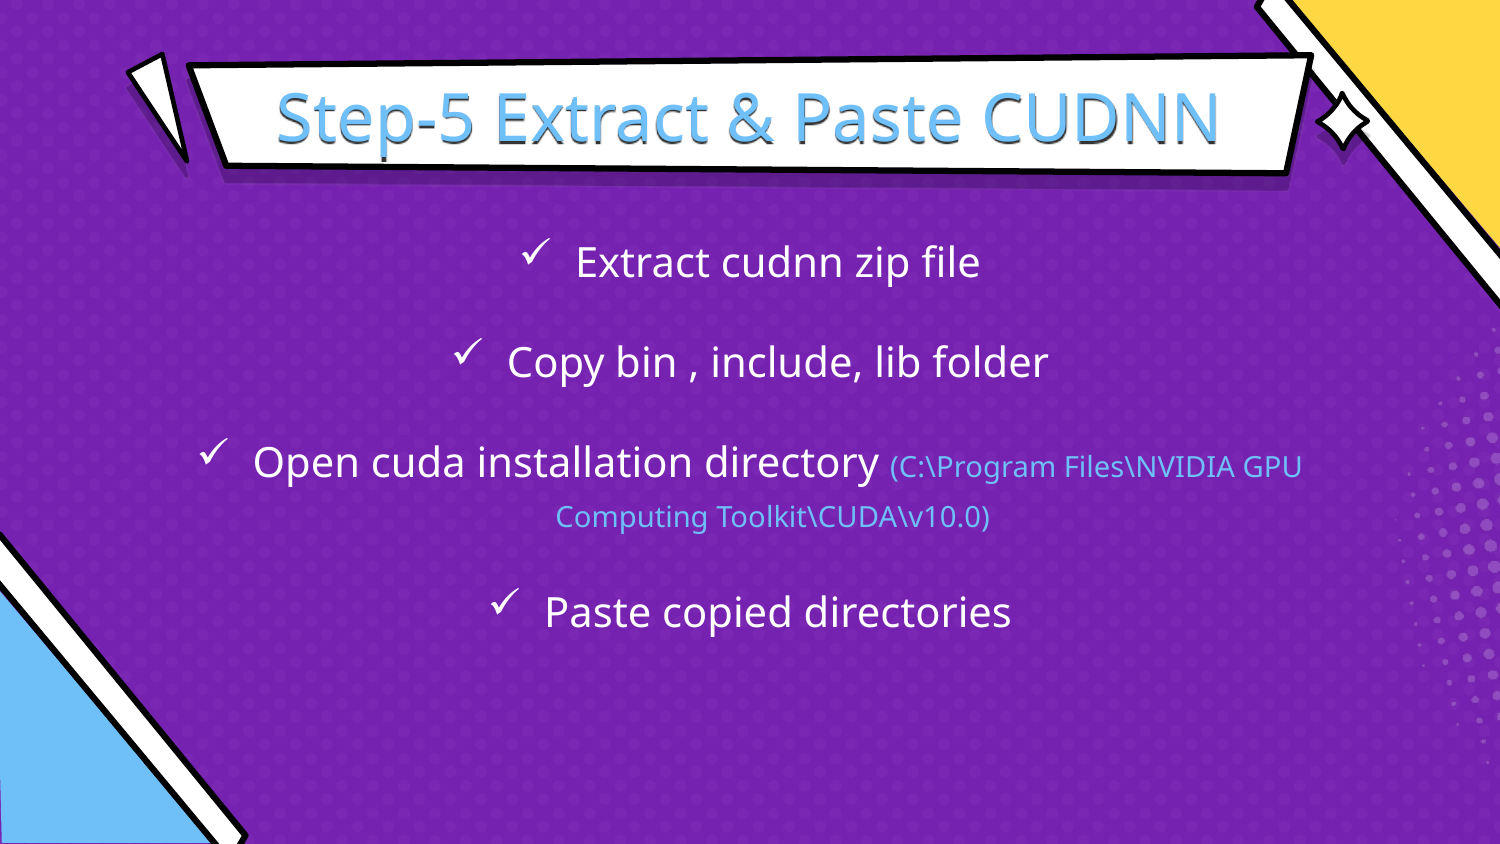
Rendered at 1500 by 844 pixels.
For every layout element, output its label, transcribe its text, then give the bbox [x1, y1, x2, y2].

title Step-5 Extract & Paste CUDNN [116, 91, 1383, 137]
text_box Extract cudnn zip file Copy bin , include, lib folder Open cuda installation directory (C:\Program Files\NVIDIA GPU Computing Toolkit\CUDA\v10.0) Paste copied directories [149, 228, 1351, 670]
